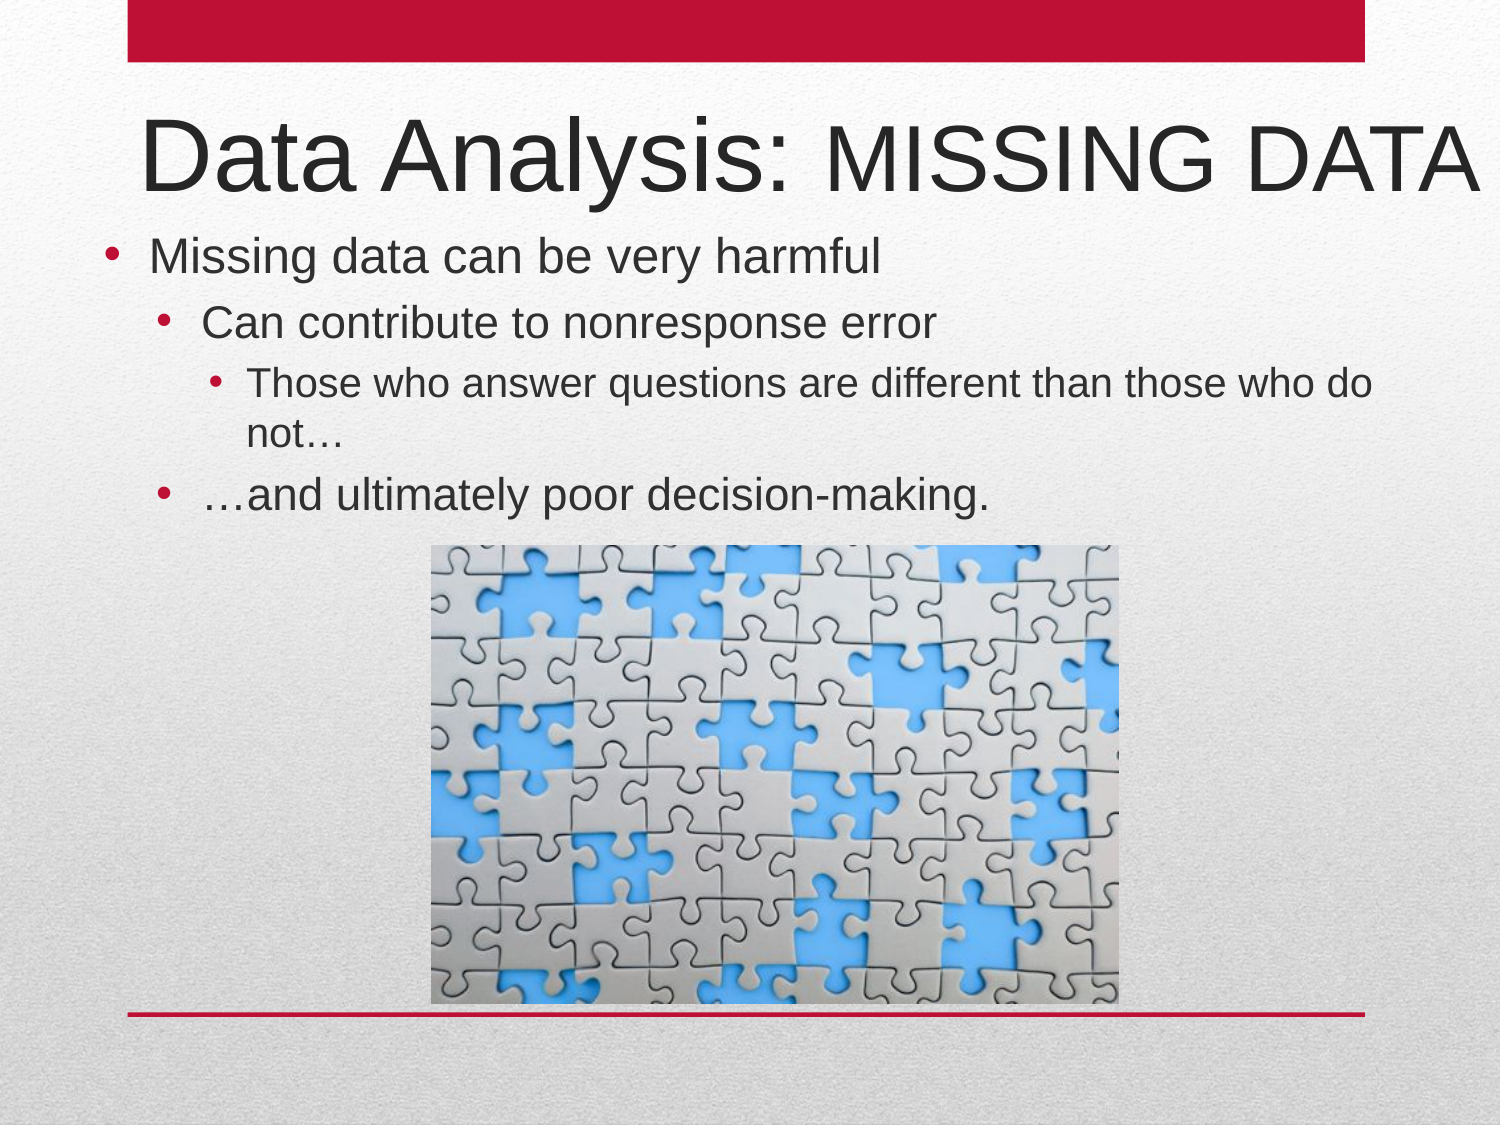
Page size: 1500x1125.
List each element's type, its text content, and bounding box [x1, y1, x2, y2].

title Data Analysis: MISSING DATA [123, 78, 1500, 220]
picture [430, 545, 1120, 1005]
list Missing data can be very harmful Can contribute to nonresponse error Those who answer questions are different than those who do not… …and ultimately poor decision-making. [88, 137, 1500, 775]
